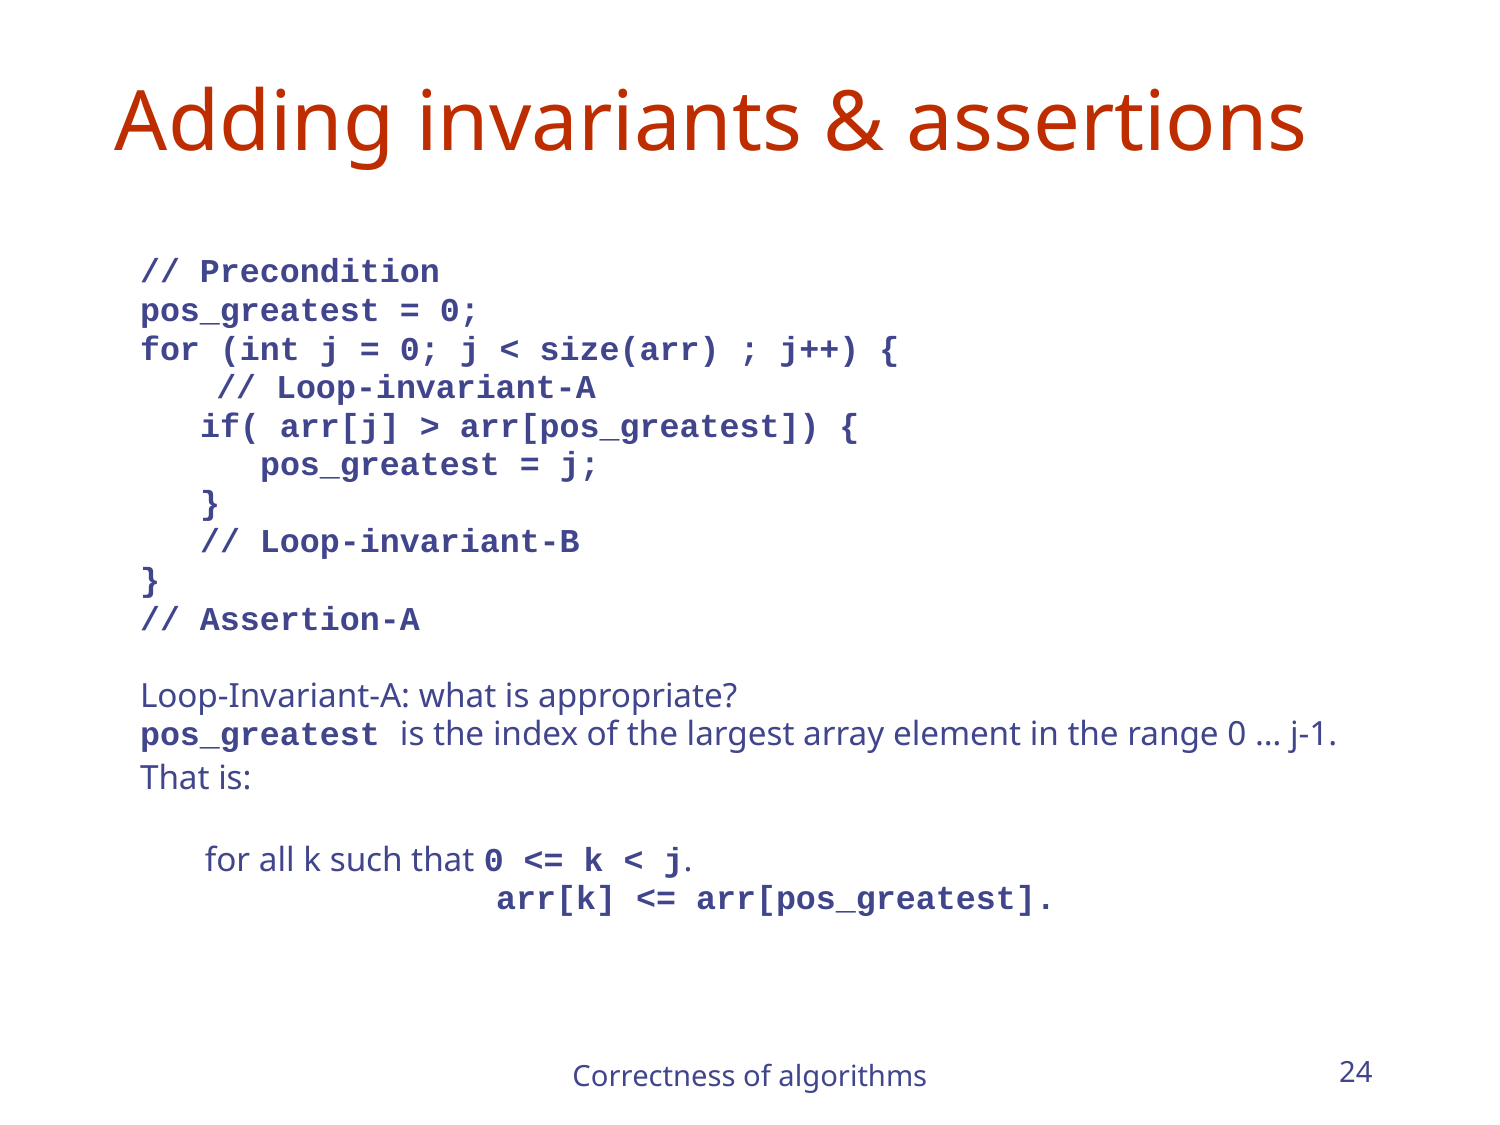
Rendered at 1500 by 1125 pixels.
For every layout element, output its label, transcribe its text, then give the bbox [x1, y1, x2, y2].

text_box 24 [1074, 1024, 1388, 1100]
title Adding invariants & assertions [99, 49, 1426, 176]
text_box Correctness of algorithms [512, 1024, 988, 1100]
list // Precondition pos_greatest = 0; for (int j = 0; j < size(arr) ; j++) { // Loop-invariant-A if( arr[j] > arr[pos_greatest]) { pos_greatest = j; } // Loop-invariant-B } // Assertion-A Loop-Invariant-A: what is appropriate? pos_greatest is the index of the largest array element in the range 0 … j-1. That is: for all k such that 0 <= k < j. arr[k] <= arr[pos_greatest]. [124, 249, 1413, 988]
